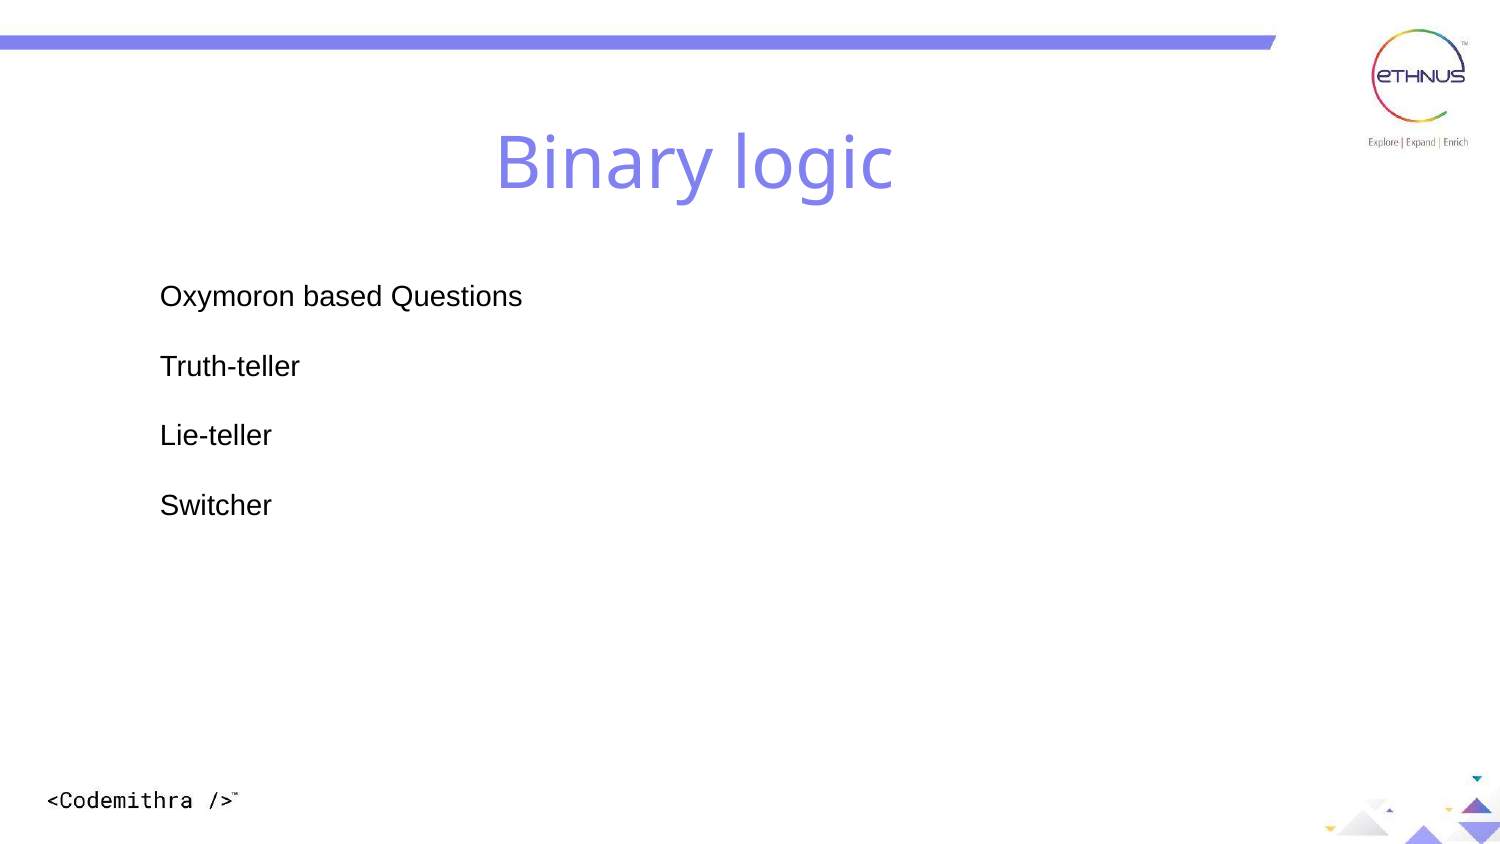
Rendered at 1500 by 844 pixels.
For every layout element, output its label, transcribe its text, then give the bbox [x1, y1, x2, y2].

text_box Oxymoron based Questions Truth-teller Lie-teller Switcher [144, 269, 895, 599]
picture [0, 1, 1500, 844]
text_box Binary logic [118, 95, 975, 211]
